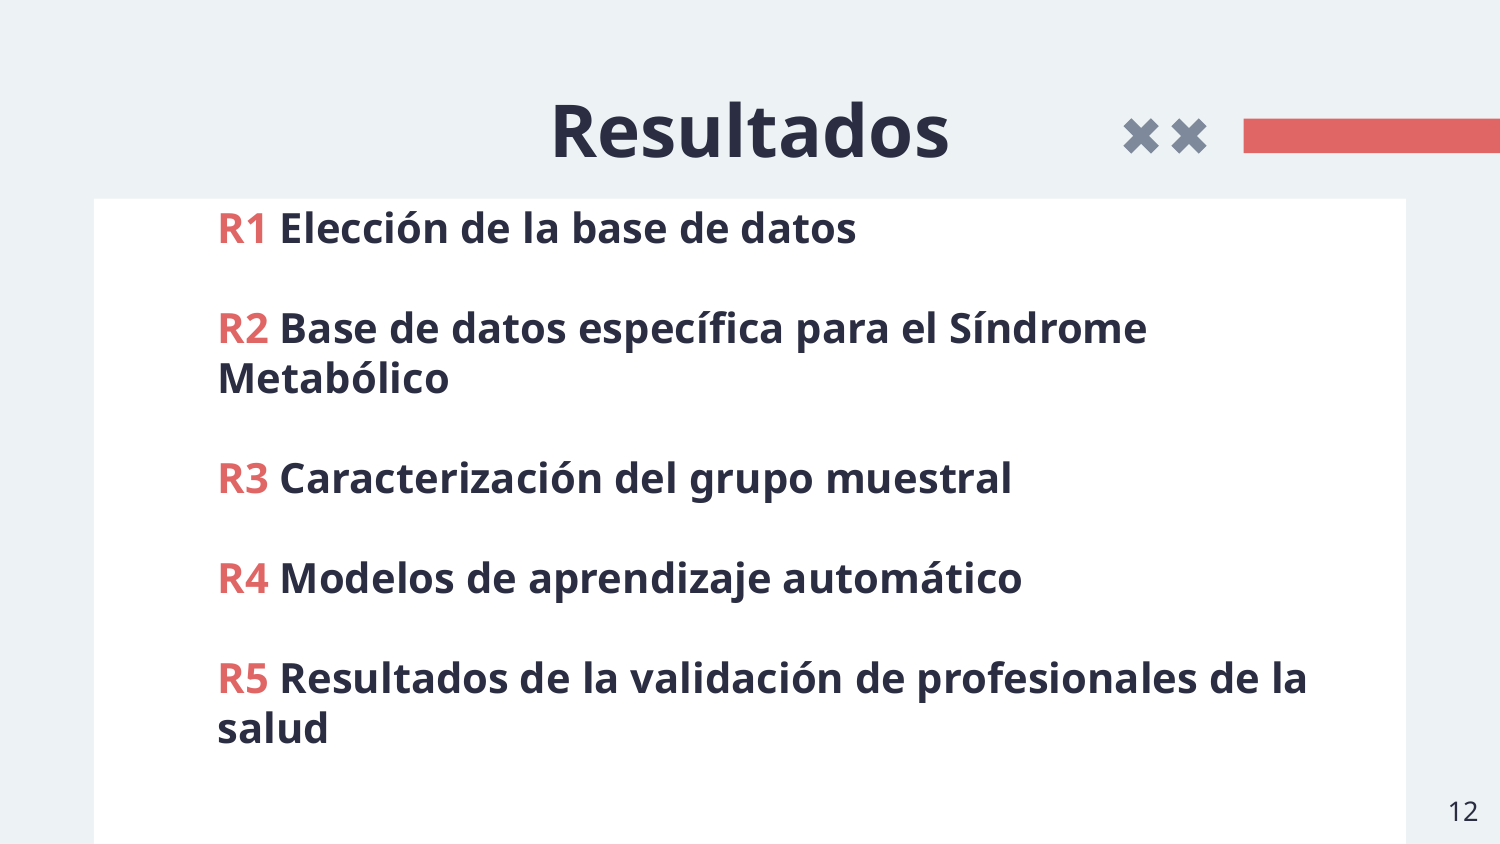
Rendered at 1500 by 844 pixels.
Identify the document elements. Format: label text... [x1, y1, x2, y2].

slide_number ‹#› [1403, 779, 1494, 844]
title Resultados [525, 85, 975, 171]
title R1 Elección de la base de datos R2 Base de datos específica para el Síndrome Metabólico R3 Caracterización del grupo muestral R4 Modelos de aprendizaje automático R5 Resultados de la validación de profesionales de la salud [202, 244, 1344, 834]
